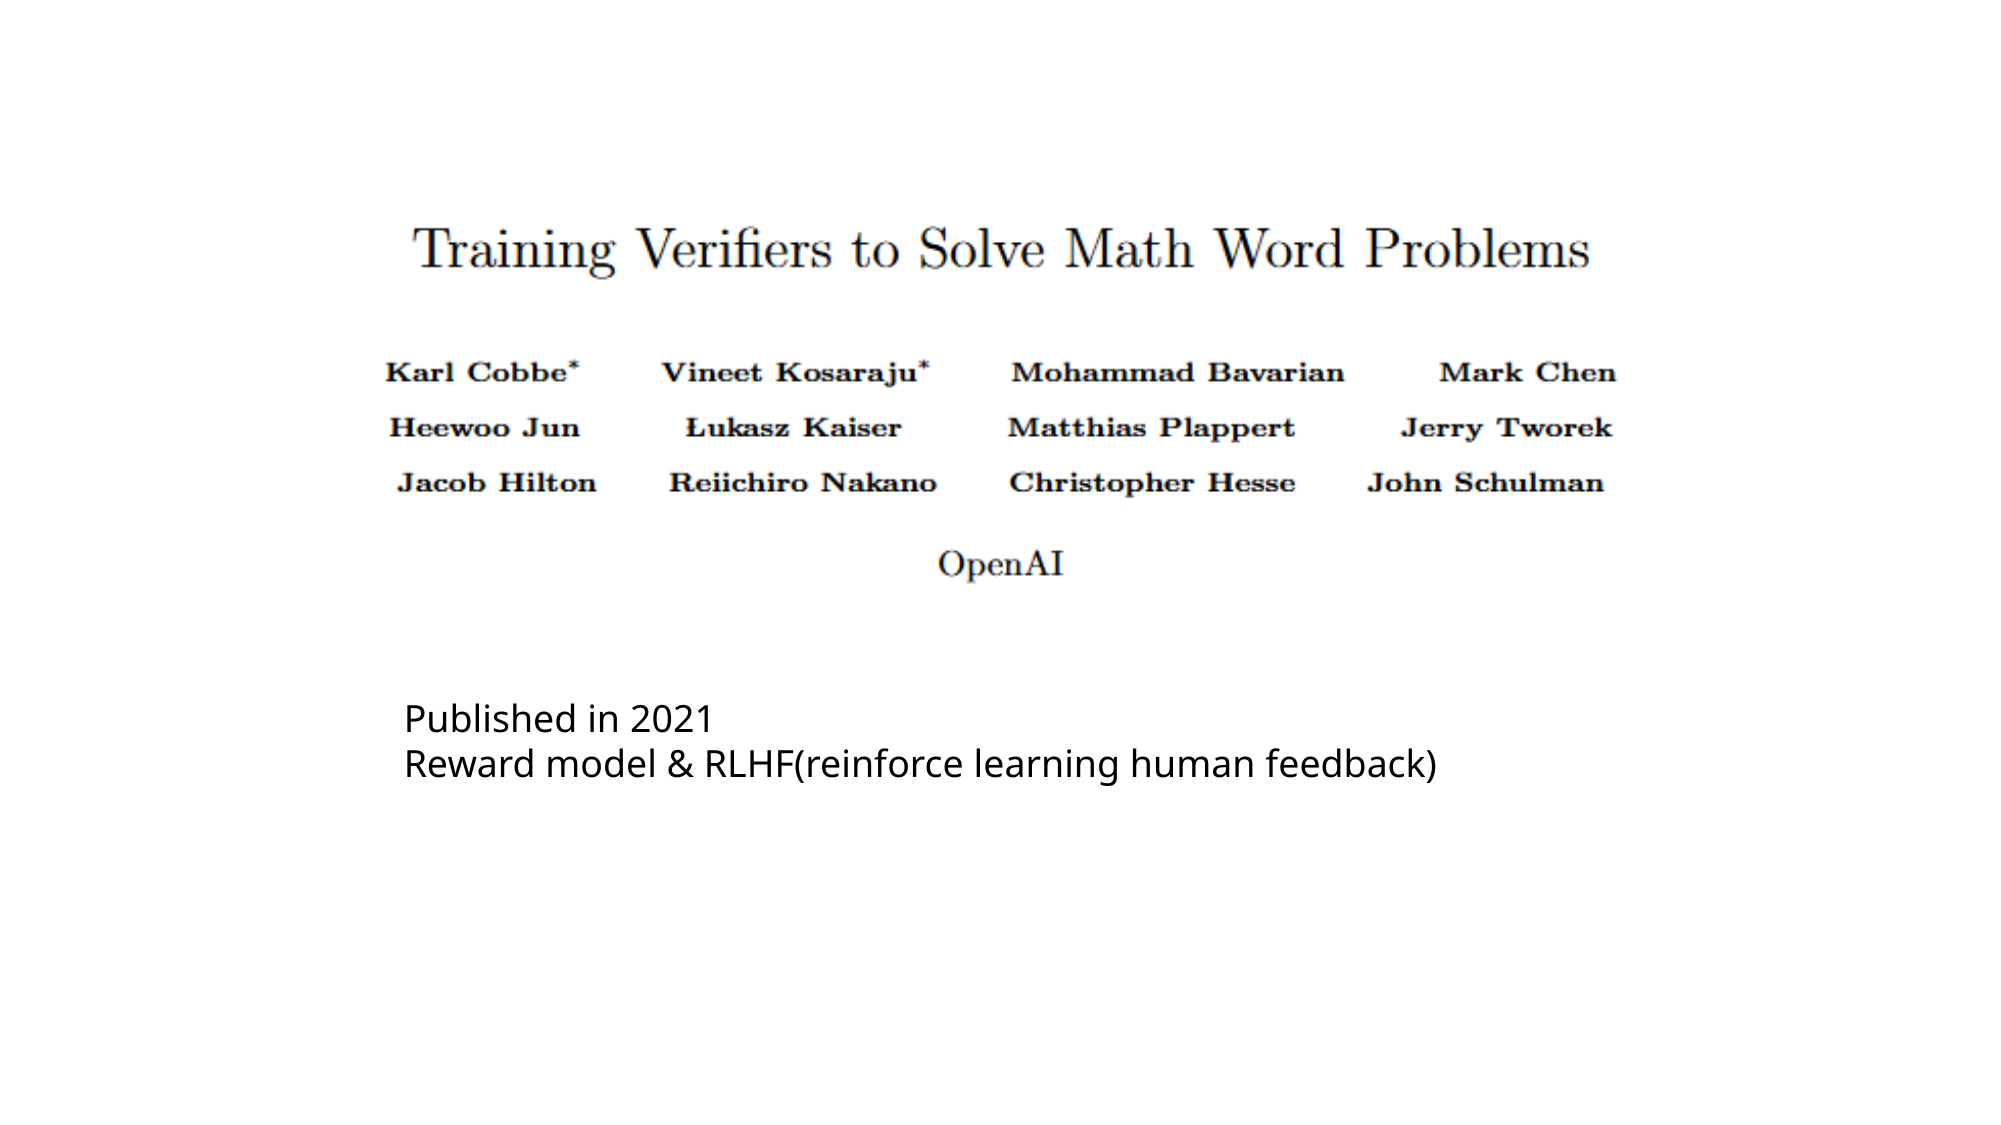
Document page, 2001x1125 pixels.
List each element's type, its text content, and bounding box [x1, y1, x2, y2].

text_box Published in 2021 Reward model & RLHF(reinforce learning human feedback) [389, 687, 1538, 793]
picture [322, 91, 1677, 640]
